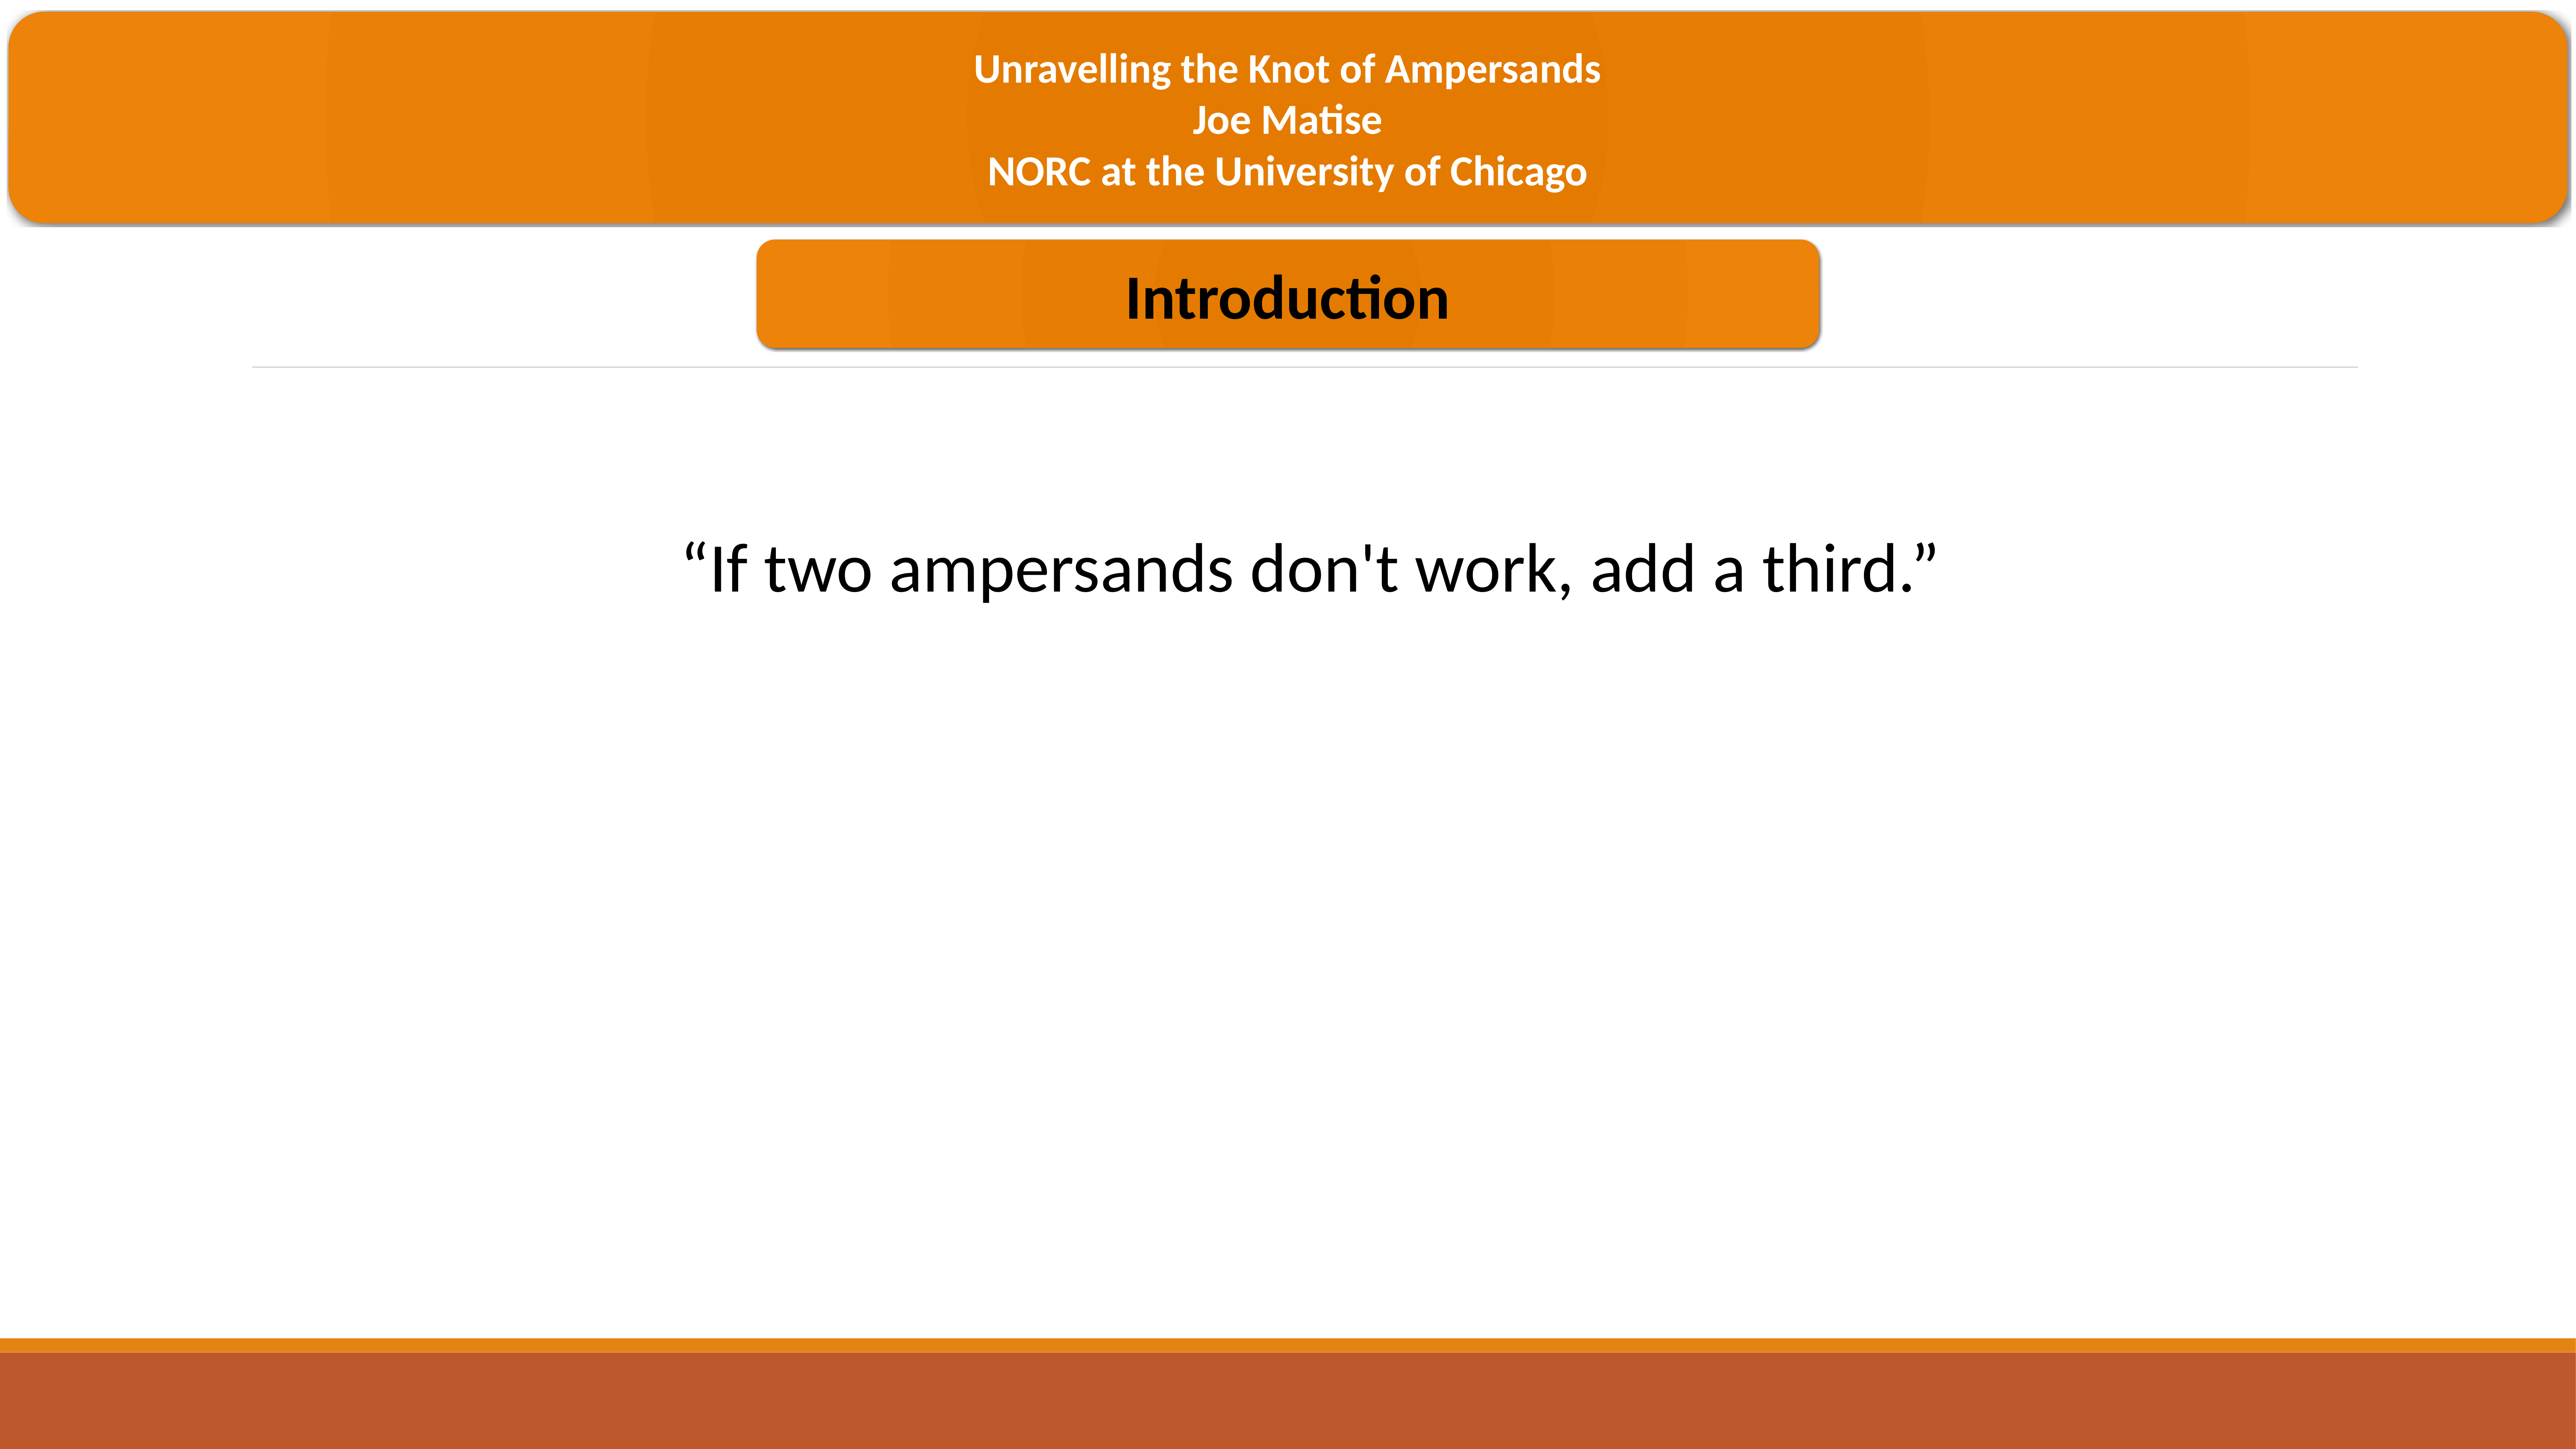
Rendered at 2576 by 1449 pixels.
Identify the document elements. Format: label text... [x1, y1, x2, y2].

text_box “If two ampersands don't work, add a third.” [246, 509, 2363, 618]
text_box Unravelling the Knot of Ampersands Joe Matise NORC at the University of Chicago [8, 11, 2568, 223]
text_box Introduction [757, 239, 1819, 348]
